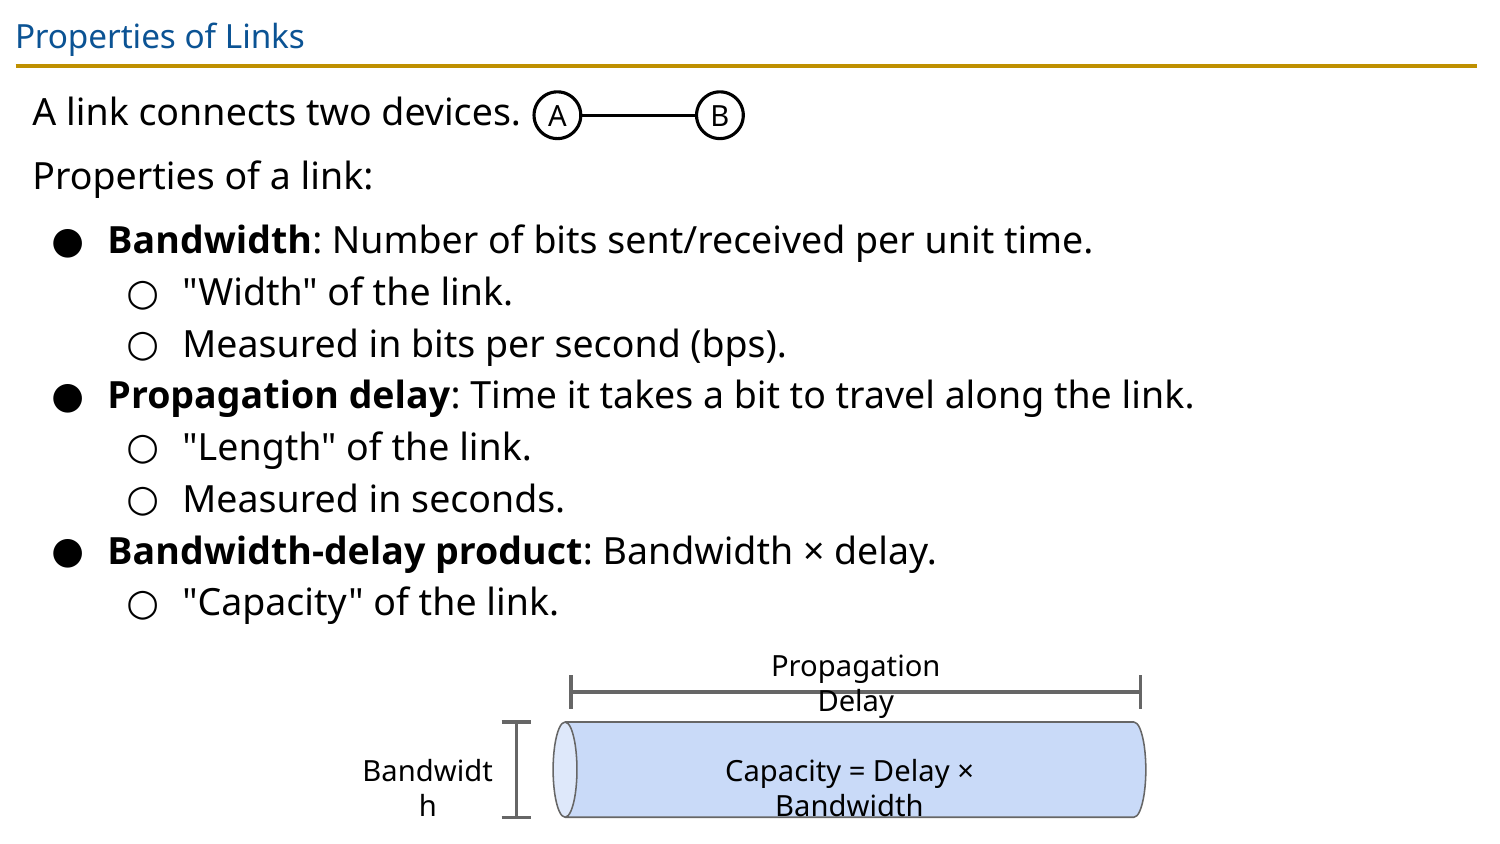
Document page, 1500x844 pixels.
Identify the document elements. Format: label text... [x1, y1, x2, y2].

text_box B [696, 91, 744, 139]
title Properties of Links [0, 0, 1500, 65]
text_box Capacity = Delay × Bandwidth [877, 747, 1047, 827]
list A link connects two devices. Properties of a link: Bandwidth: Number of bits sent/received per unit time. "Width" of the link. Measured in bits per second (bps). Propagation delay: Time it takes a bit to travel along the link. "Length" of the link. Measured in seconds. Bandwidth-delay product: Bandwidth × delay. "Capacity" of the link. [17, 65, 1480, 643]
text_box Bandwidth [354, 747, 502, 827]
text_box A [534, 91, 581, 139]
text_box [553, 722, 833, 818]
title Overloaded Links [553, 722, 576, 817]
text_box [501, 721, 532, 818]
text_box Propagation Delay [727, 642, 833, 722]
text_box Capacity = Delay × Bandwidth [652, 747, 833, 827]
text_box [877, 722, 1146, 818]
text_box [838, 406, 873, 844]
text_box Propagation Delay [877, 642, 985, 722]
